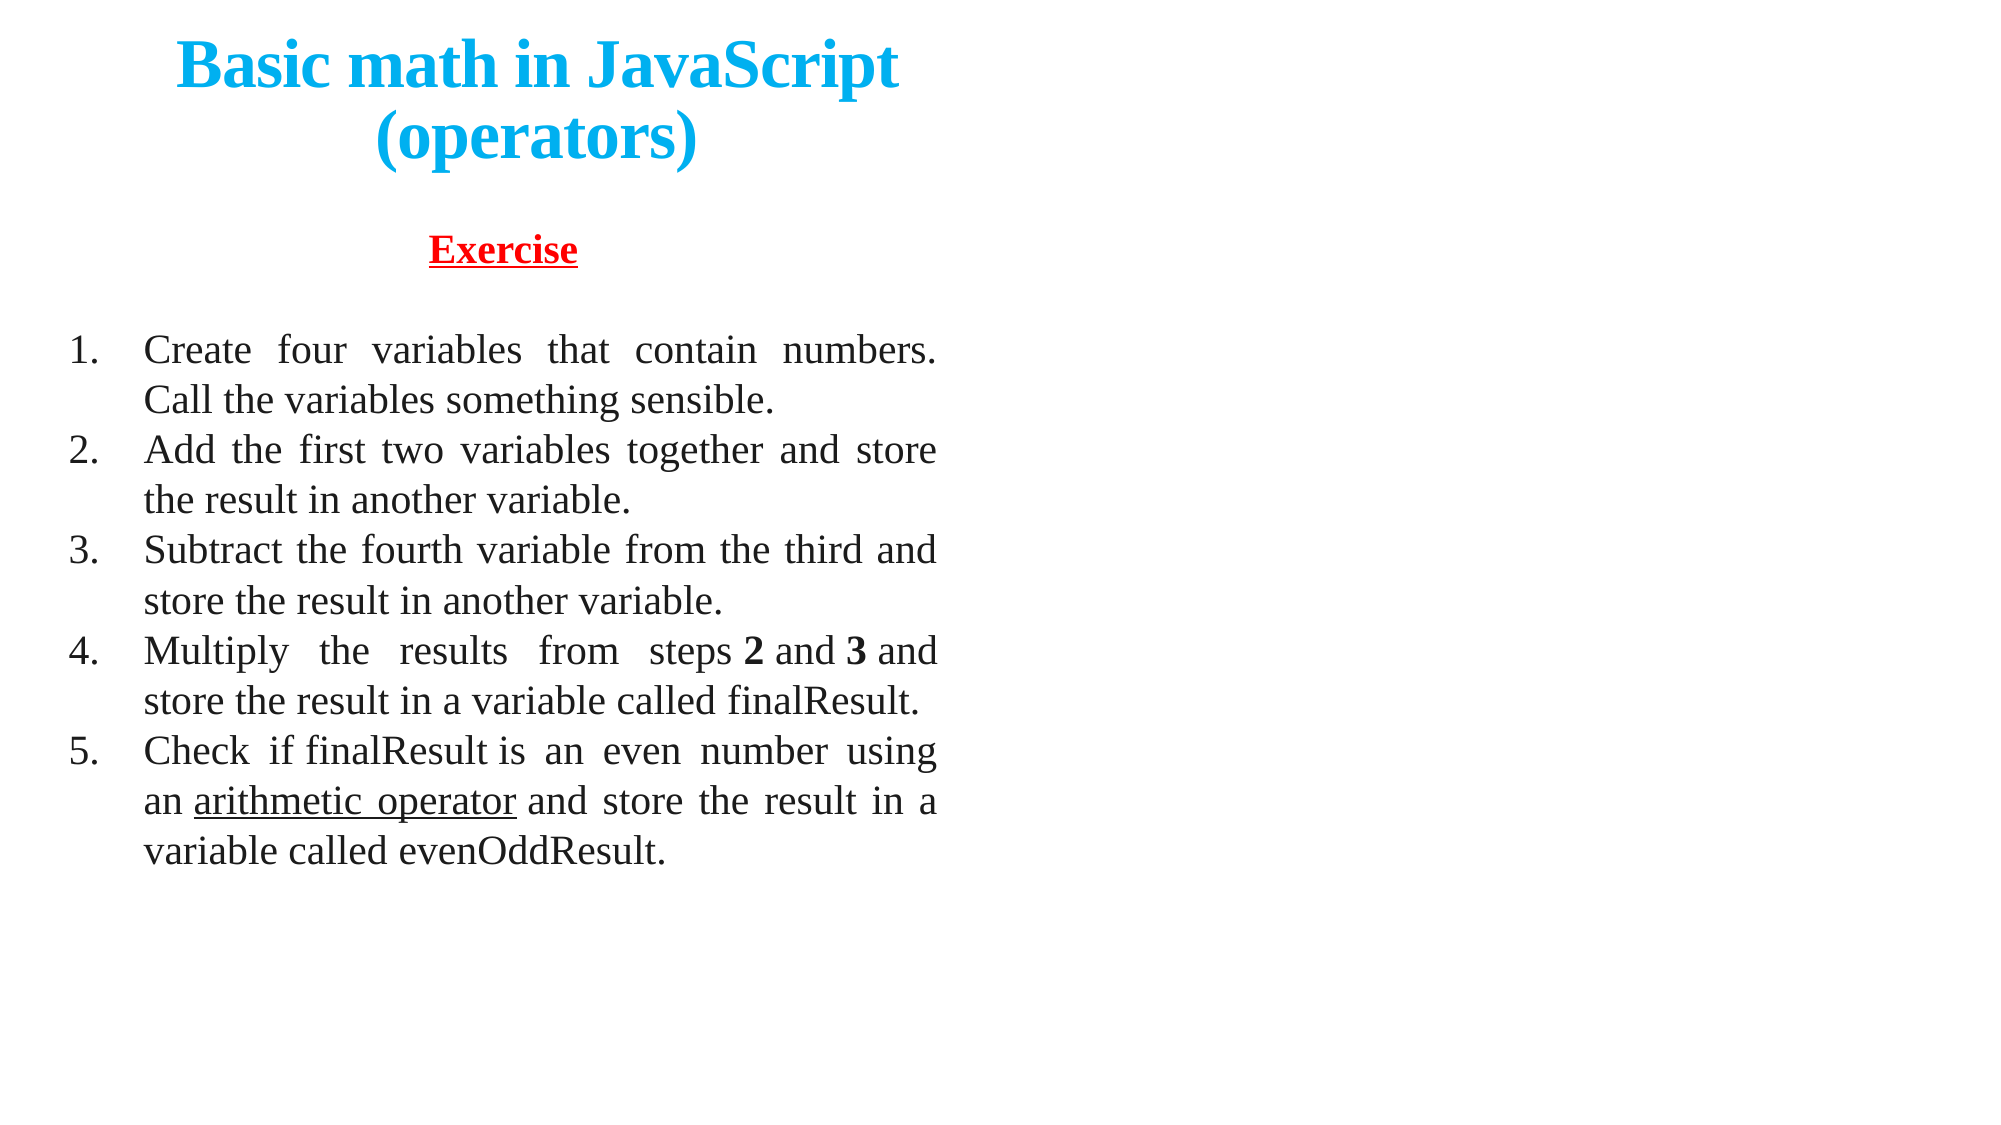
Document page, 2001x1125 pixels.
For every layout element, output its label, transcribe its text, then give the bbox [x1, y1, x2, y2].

title Basic math in JavaScript (operators) [87, 23, 988, 181]
list Exercise Create four variables that contain numbers. Call the variables something sensible. Add the first two variables together and store the result in another variable. Subtract the fourth variable from the third and store the result in another variable. Multiply the results from steps 2 and 3 and store the result in a variable called finalResult. Check if finalResult is an even number using an arithmetic operator and store the result in a variable called evenOddResult. [53, 214, 954, 1102]
